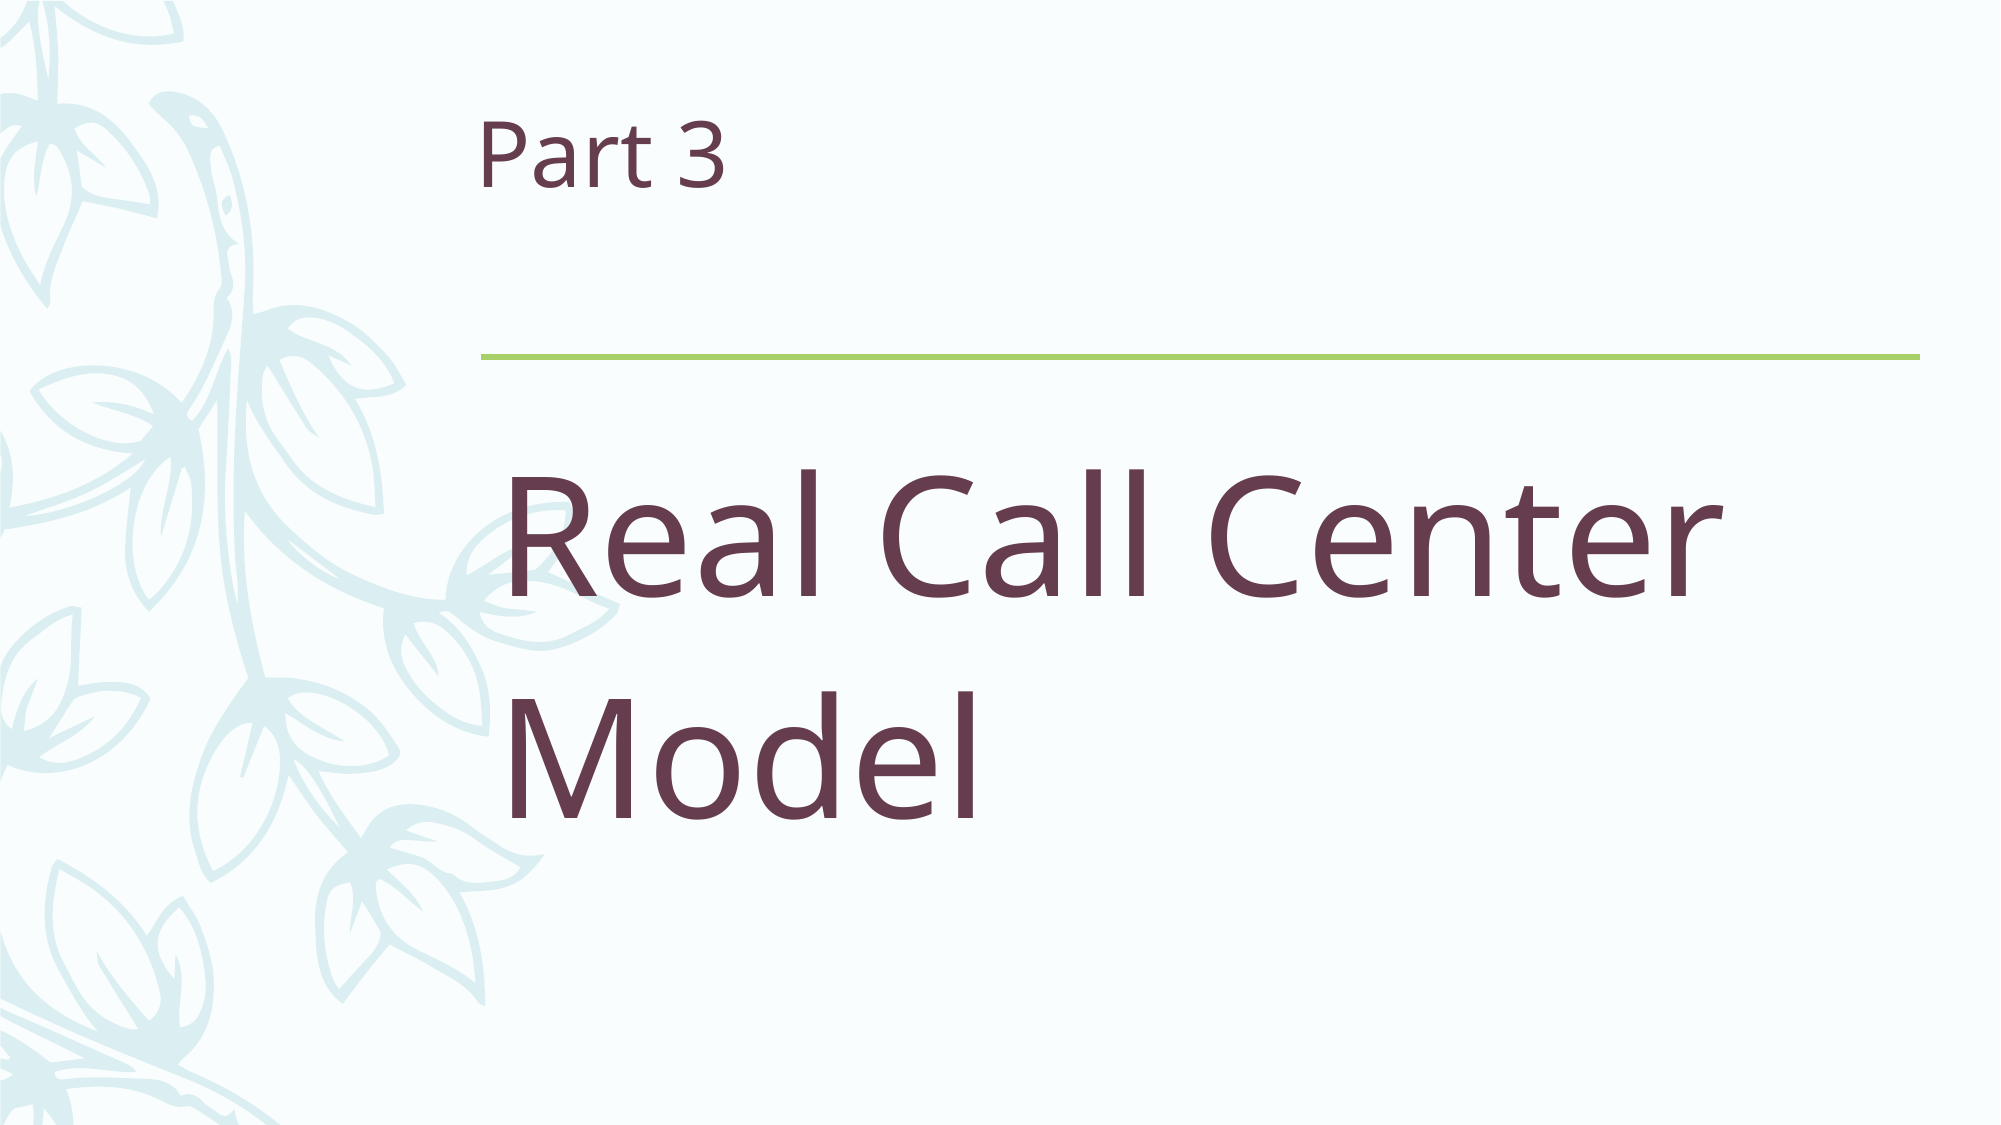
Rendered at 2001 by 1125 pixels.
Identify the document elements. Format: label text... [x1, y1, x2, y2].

title Part 3 [460, 93, 1920, 350]
list Real Call Center Model [481, 399, 1920, 999]
